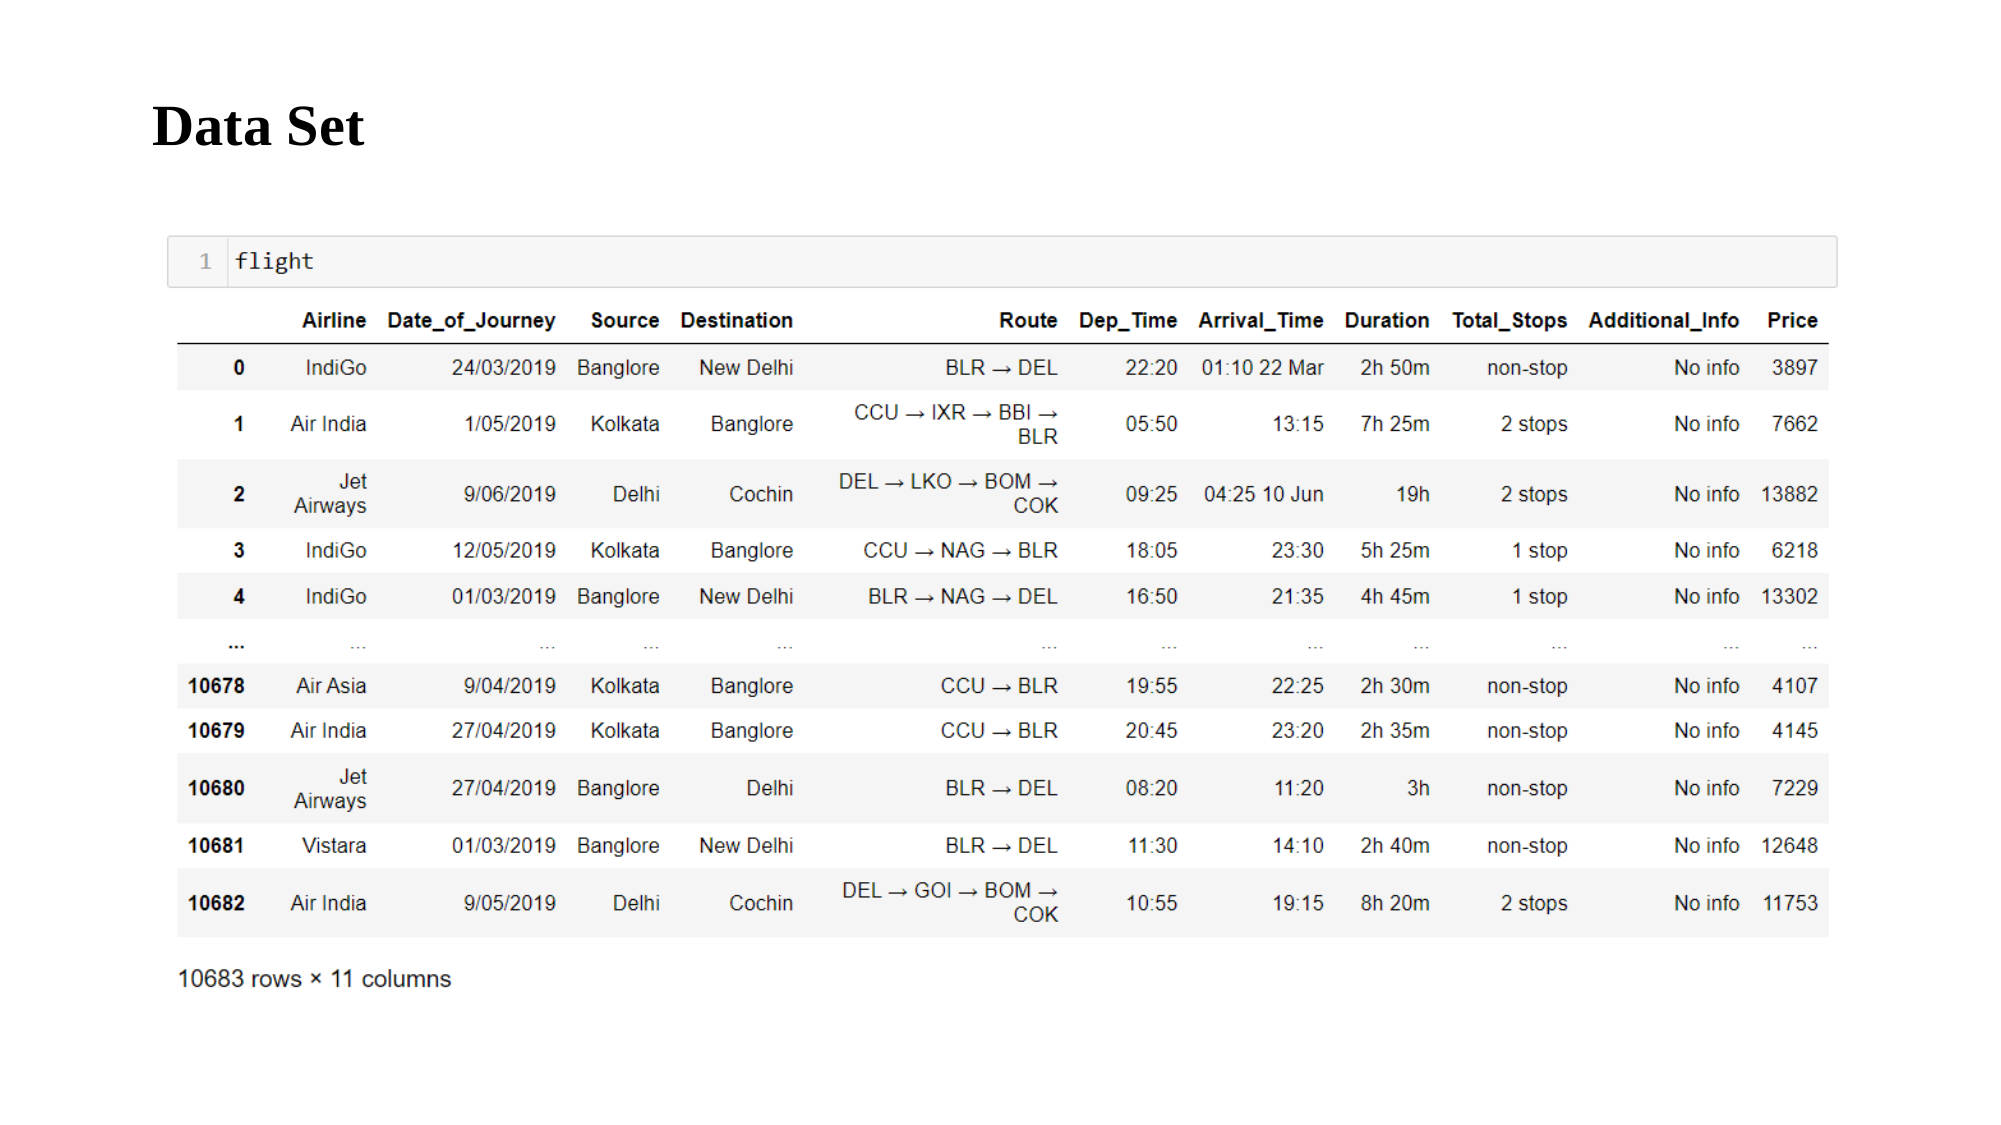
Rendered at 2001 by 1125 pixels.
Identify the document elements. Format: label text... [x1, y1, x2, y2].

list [157, 228, 1843, 1014]
title Data Set [137, 59, 1863, 193]
